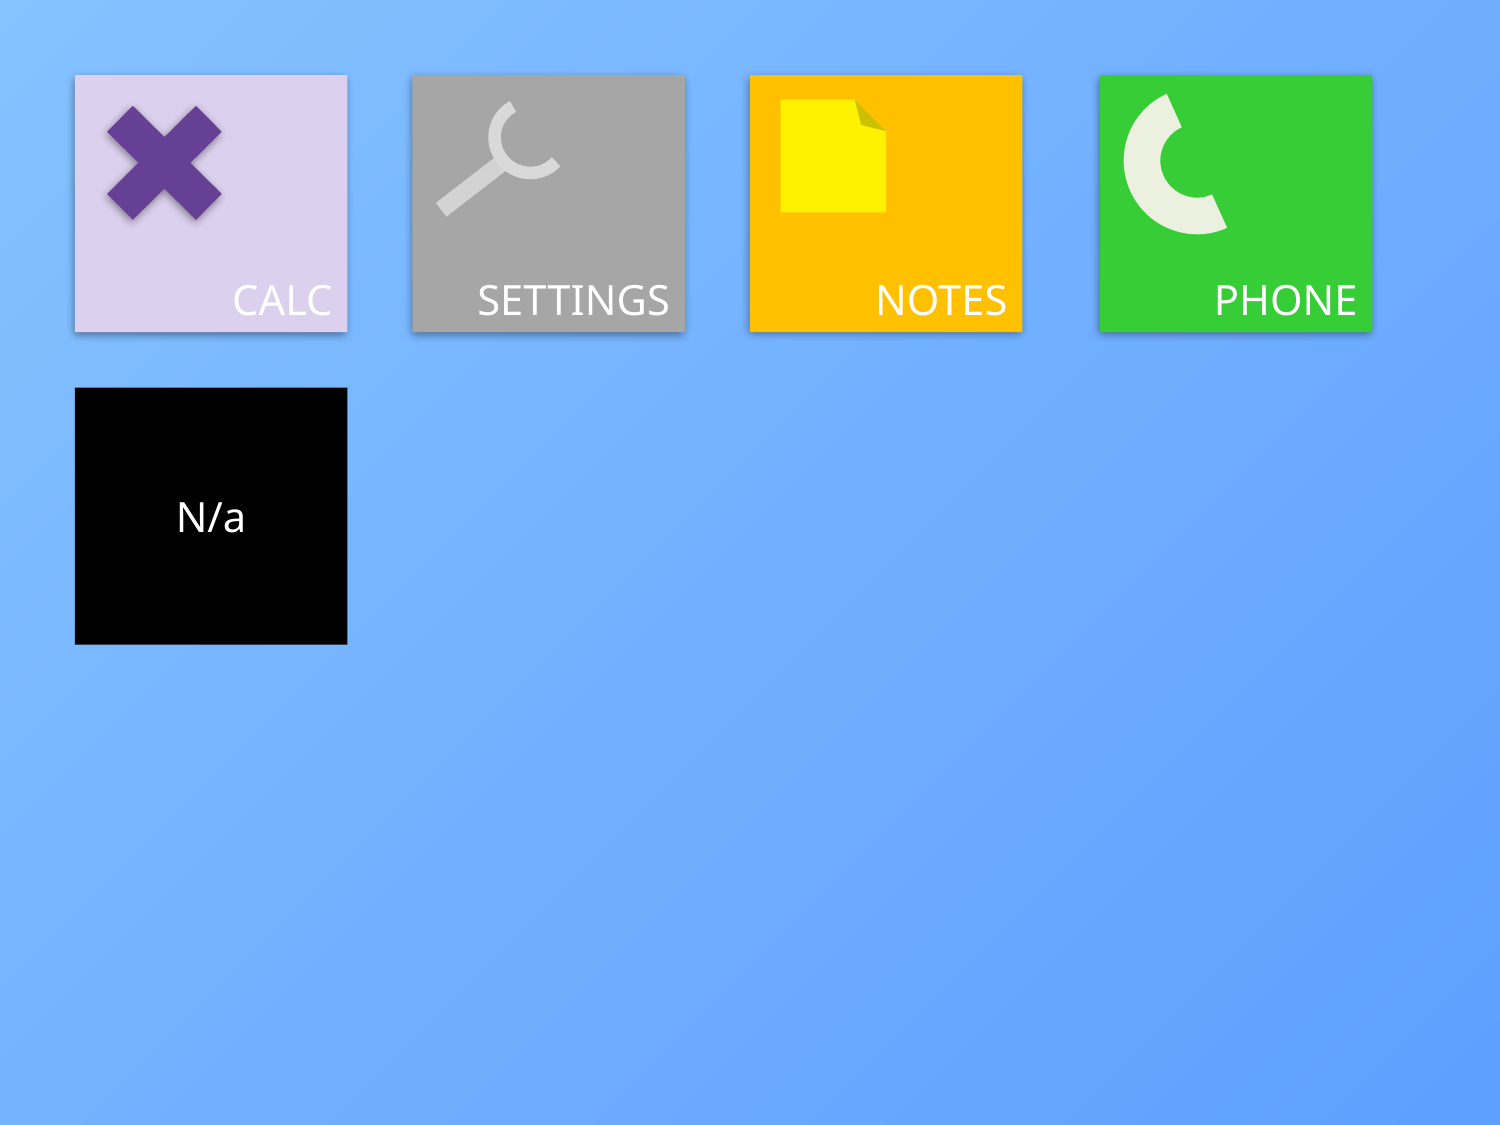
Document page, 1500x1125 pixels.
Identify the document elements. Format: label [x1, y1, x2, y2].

text_box [74, 74, 348, 333]
text_box [411, 74, 686, 333]
text_box [749, 74, 1023, 333]
text_box [74, 386, 348, 646]
text_box [1099, 74, 1373, 333]
